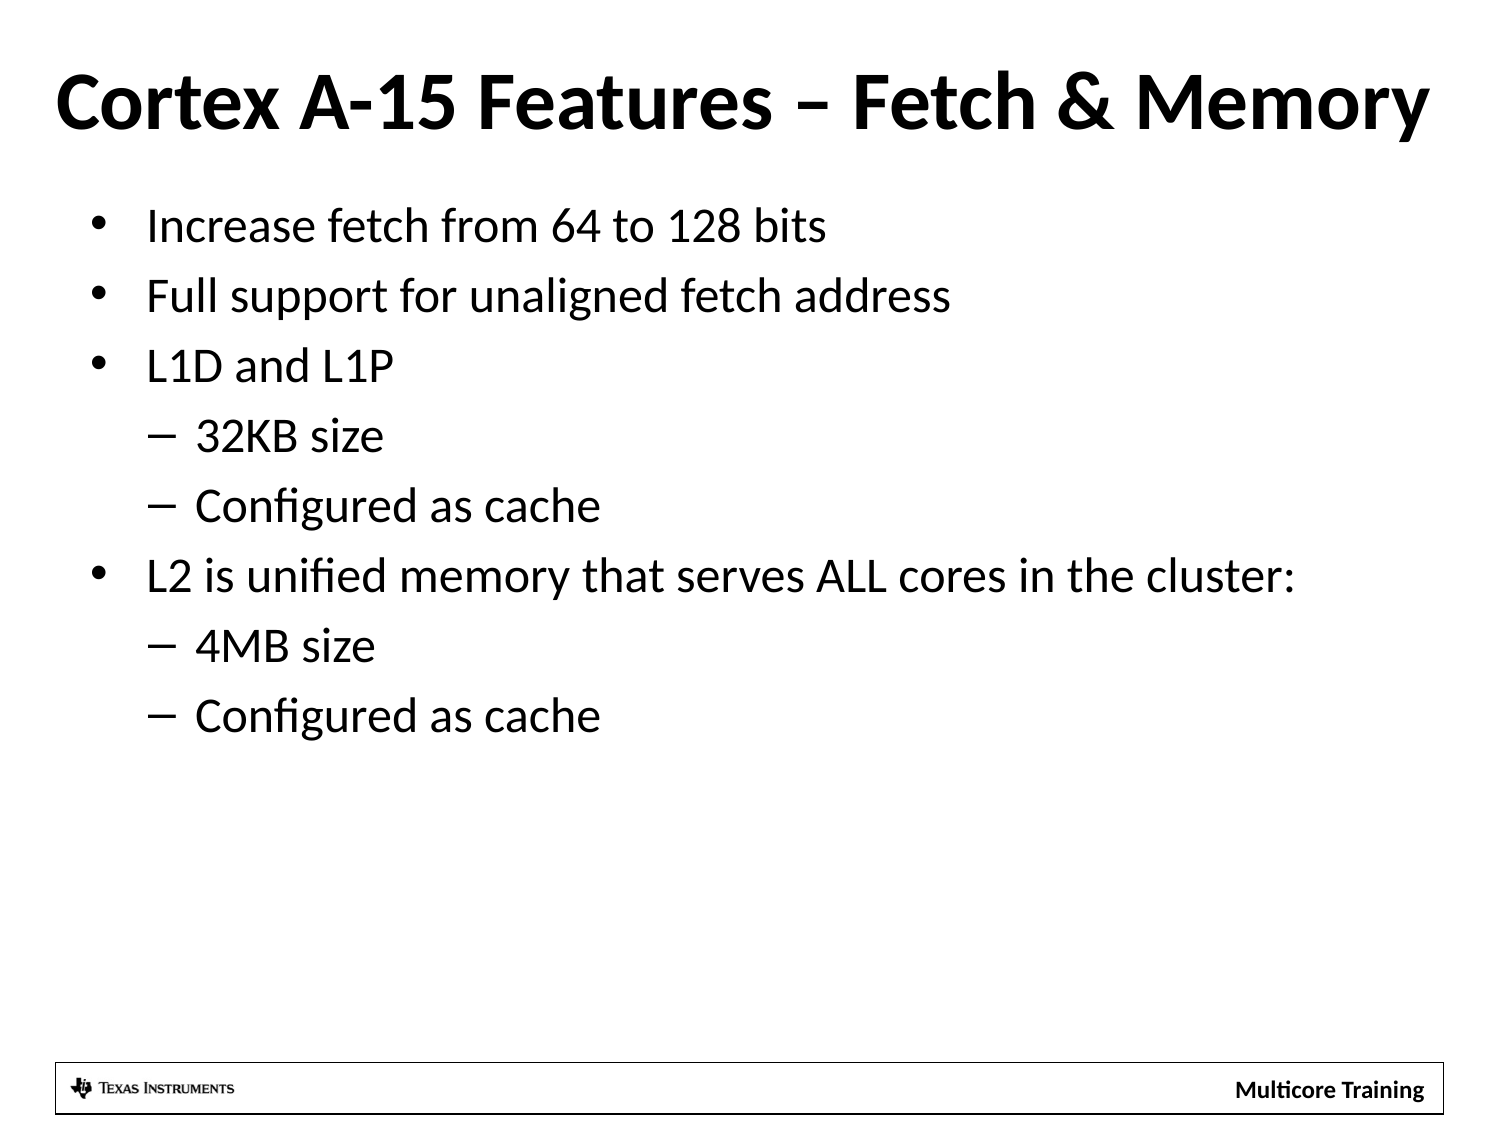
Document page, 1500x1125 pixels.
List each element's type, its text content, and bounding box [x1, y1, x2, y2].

picture [59, 1066, 245, 1110]
title Cortex A-15 Features – Fetch & Memory [21, 12, 1467, 181]
list Increase fetch from 64 to 128 bits Full support for unaligned fetch address L1D and L1P 32KB size Configured as cache L2 is unified memory that serves ALL cores in the cluster: 4MB size Configured as cache [74, 184, 1426, 780]
